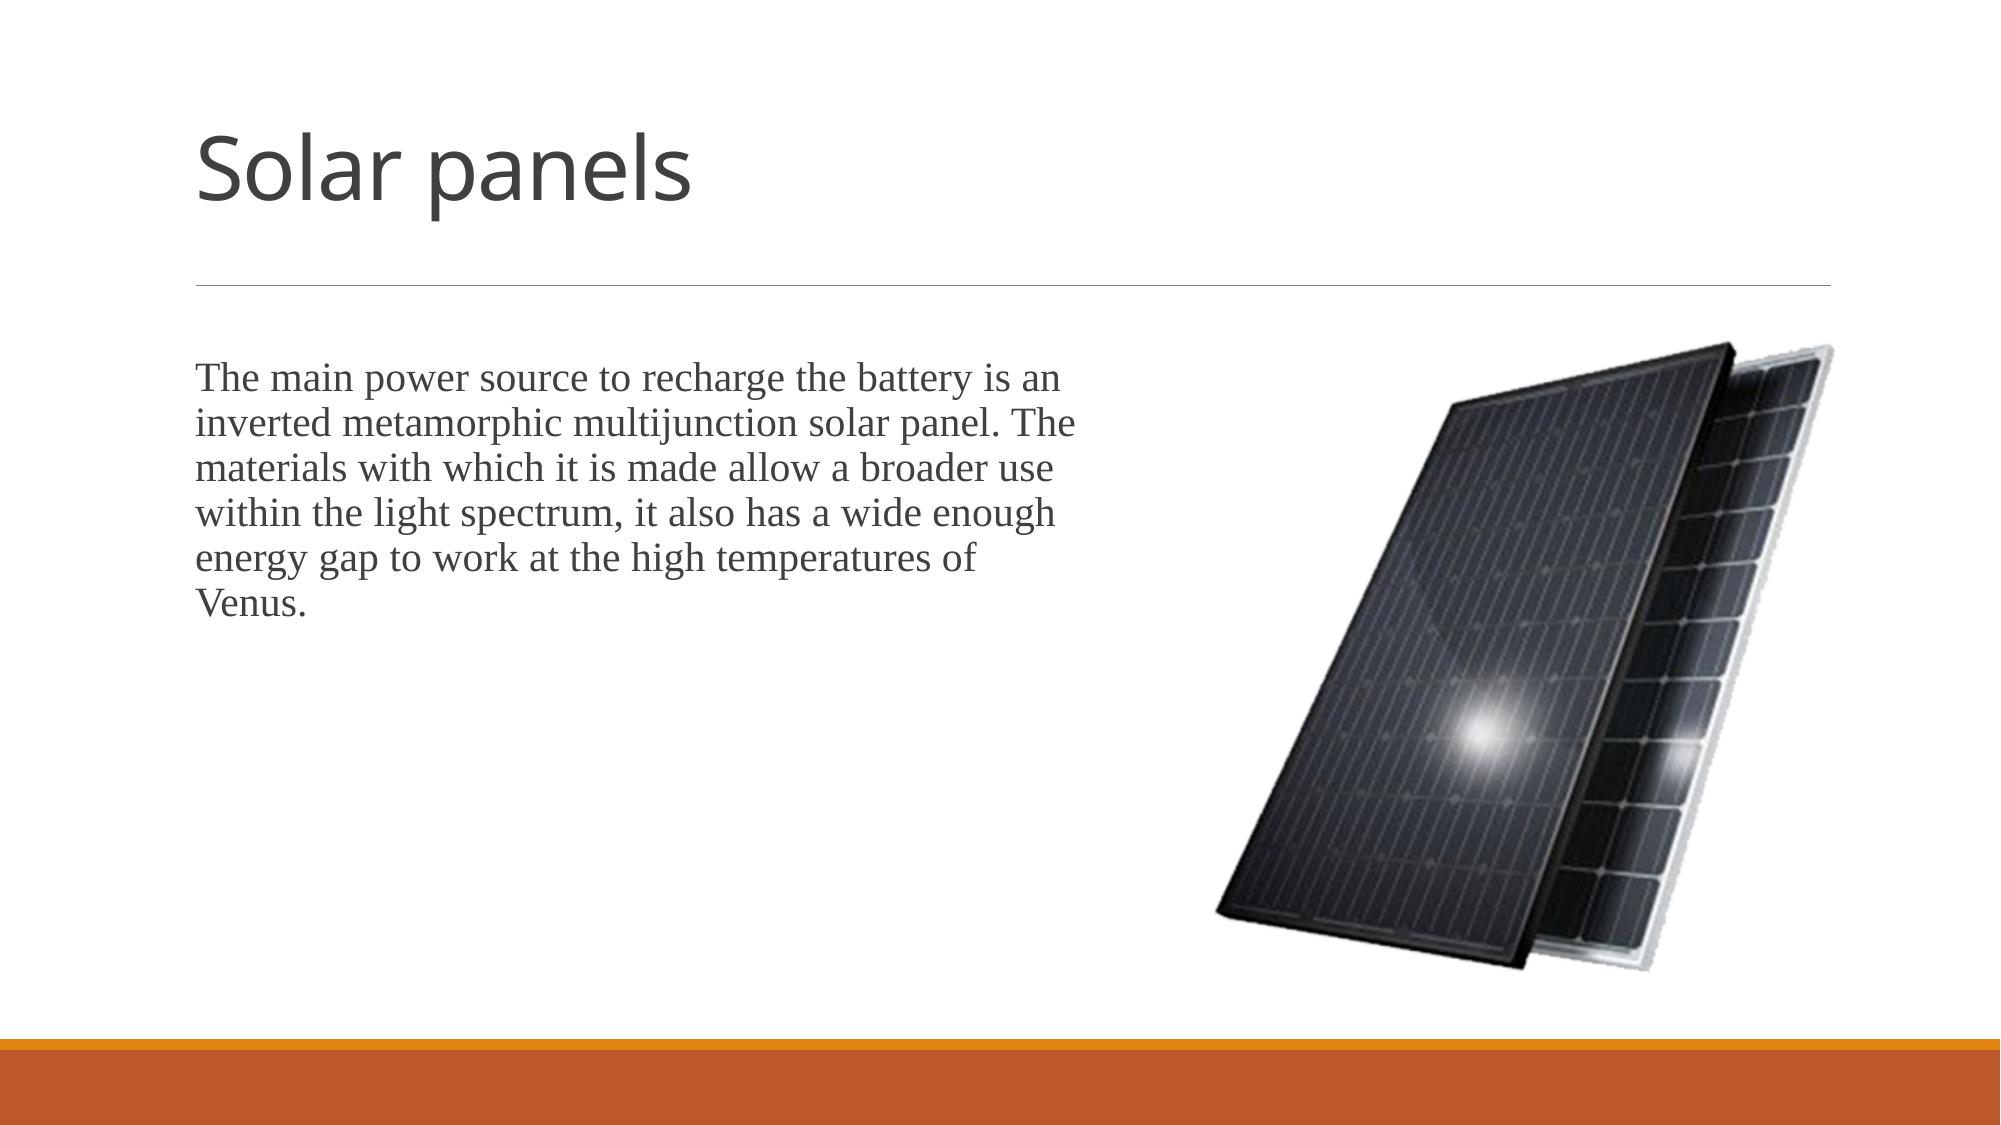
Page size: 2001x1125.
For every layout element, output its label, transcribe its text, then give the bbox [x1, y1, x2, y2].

title Solar panels [180, 47, 767, 227]
list The main power source to recharge the battery is an inverted metamorphic multijunction solar panel. The materials with which it is made allow a broader use within the light spectrum, it also has a wide enough energy gap to work at the high temperatures of Venus. [180, 302, 1022, 904]
picture [1023, 302, 2000, 1010]
